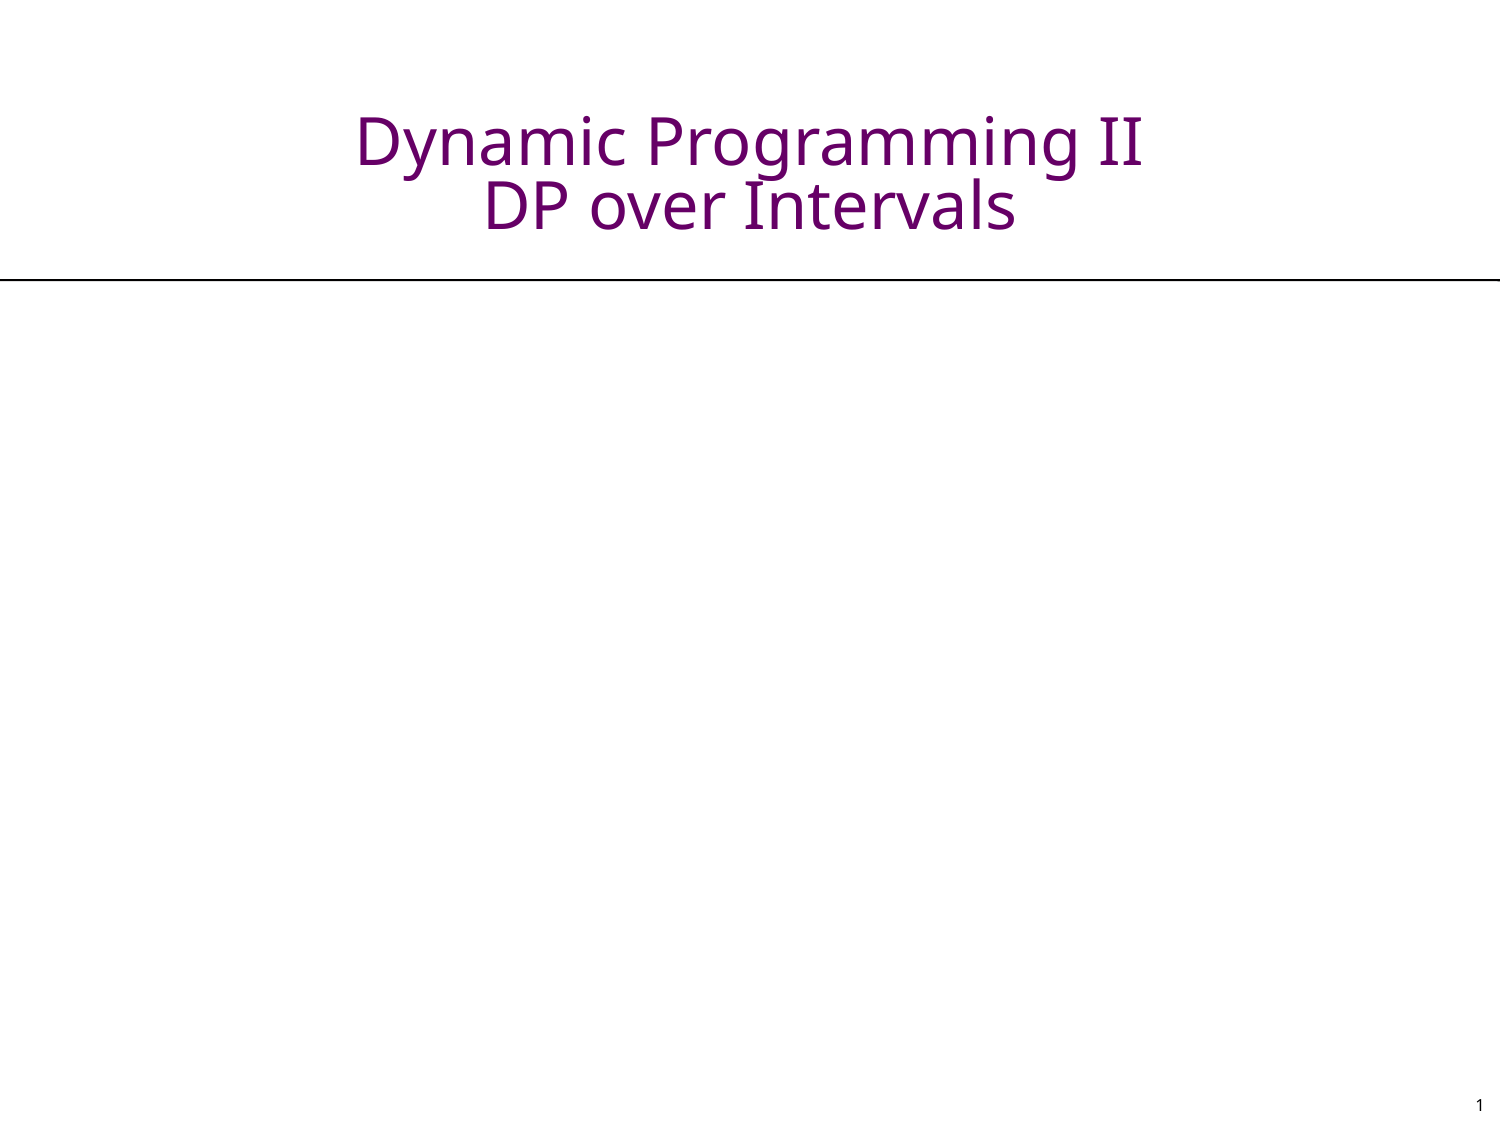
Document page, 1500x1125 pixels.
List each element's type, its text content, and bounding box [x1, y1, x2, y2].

slide_number 1 [1187, 1087, 1500, 1125]
title Dynamic Programming II DP over Intervals [0, 0, 1500, 250]
